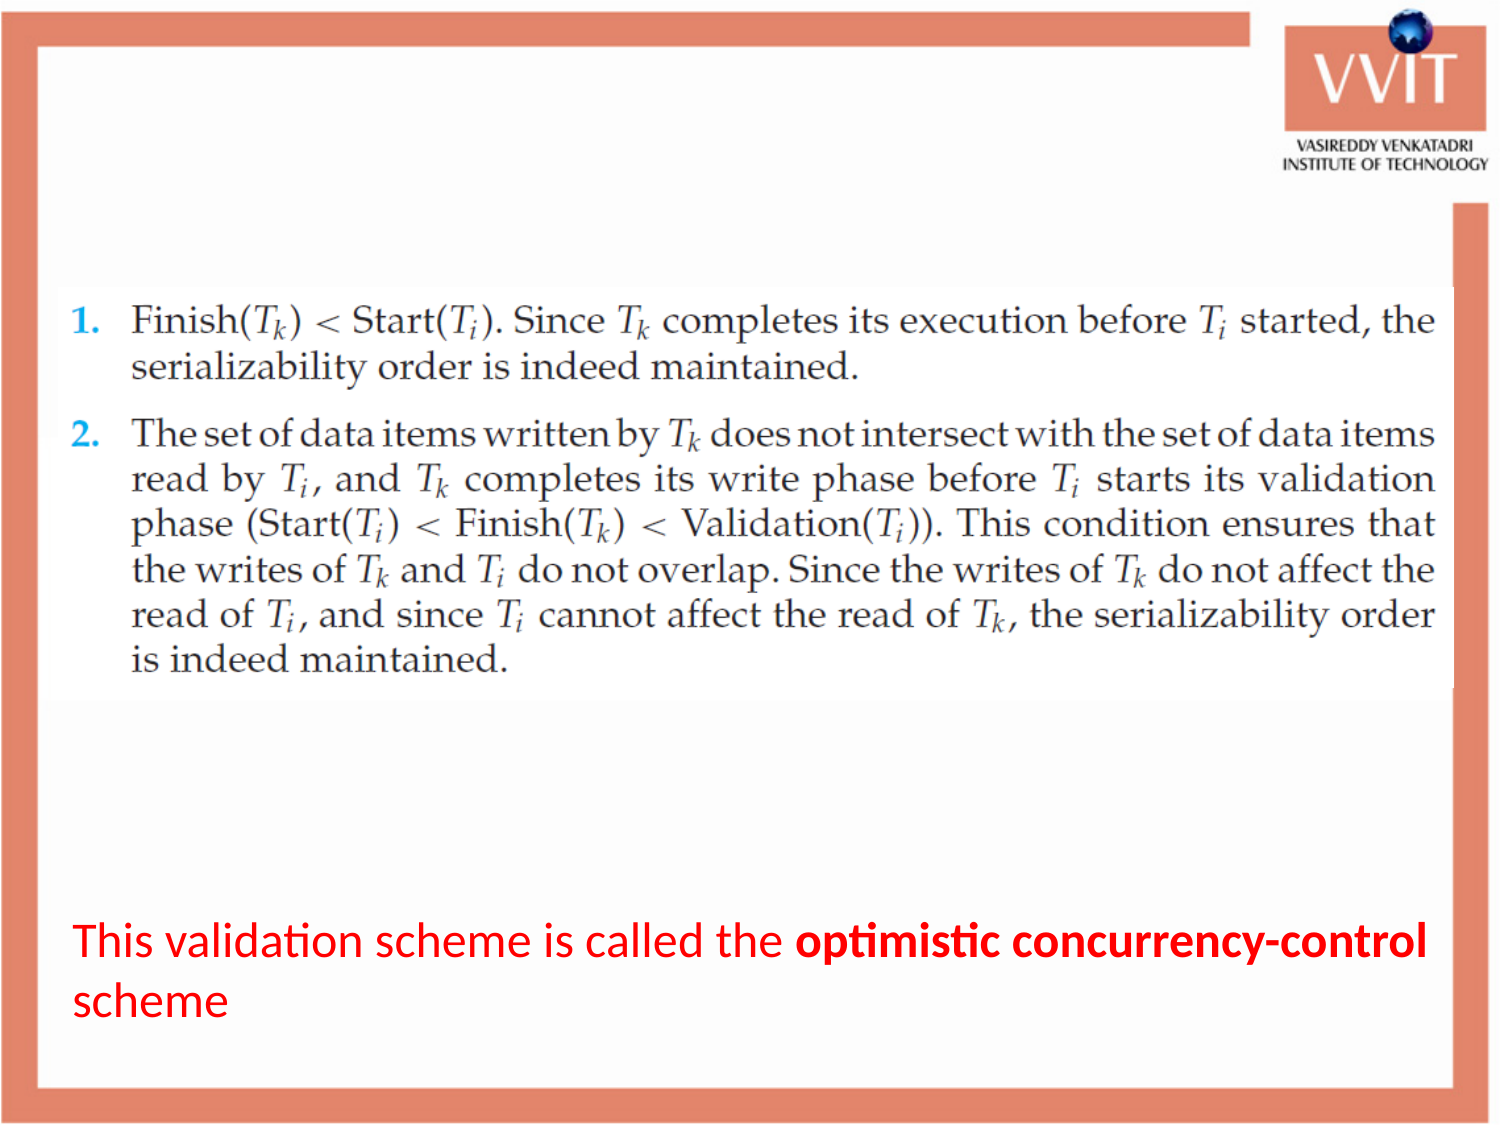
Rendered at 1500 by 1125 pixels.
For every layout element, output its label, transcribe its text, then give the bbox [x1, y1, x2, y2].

text_box This validation scheme is called the optimistic concurrency-control scheme [57, 899, 1453, 1035]
picture [0, 0, 1500, 1125]
